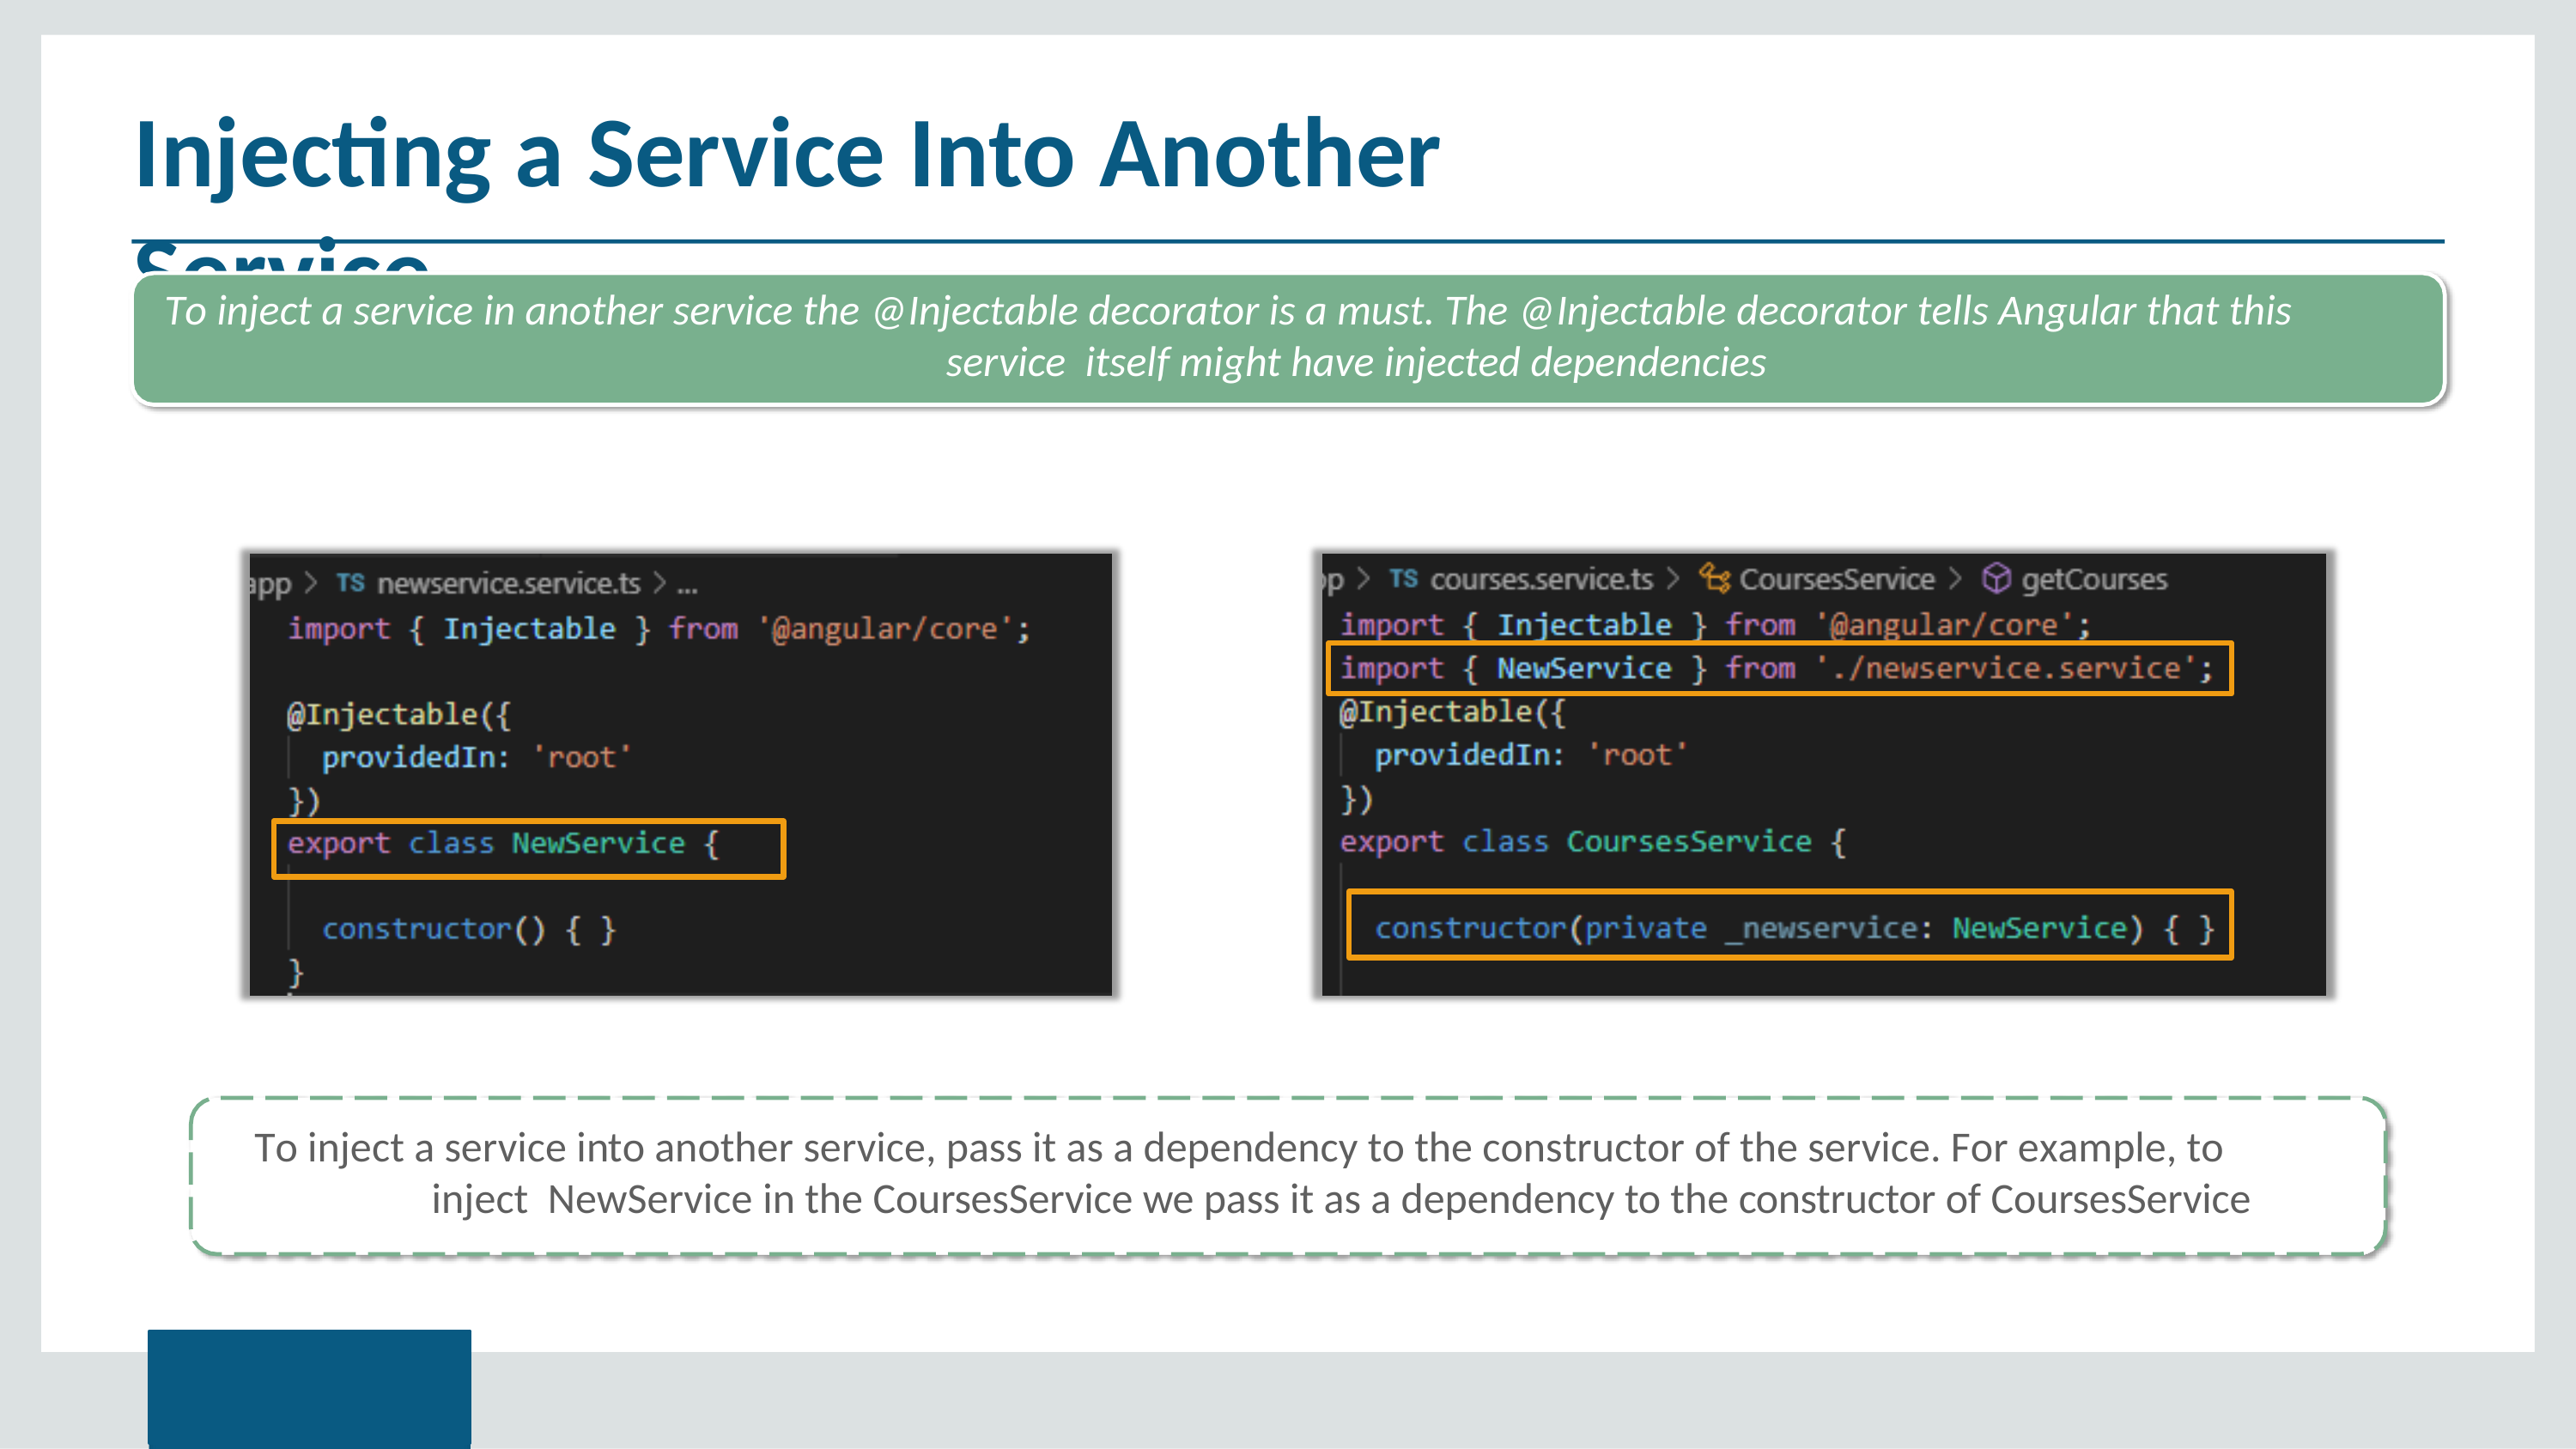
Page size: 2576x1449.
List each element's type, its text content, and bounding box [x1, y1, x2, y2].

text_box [1306, 543, 2342, 1008]
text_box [128, 270, 2457, 416]
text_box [147, 1329, 472, 1446]
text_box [185, 1095, 2397, 1266]
title Injecting a Service Into Another Service [131, 84, 1761, 270]
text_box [234, 543, 1127, 1008]
